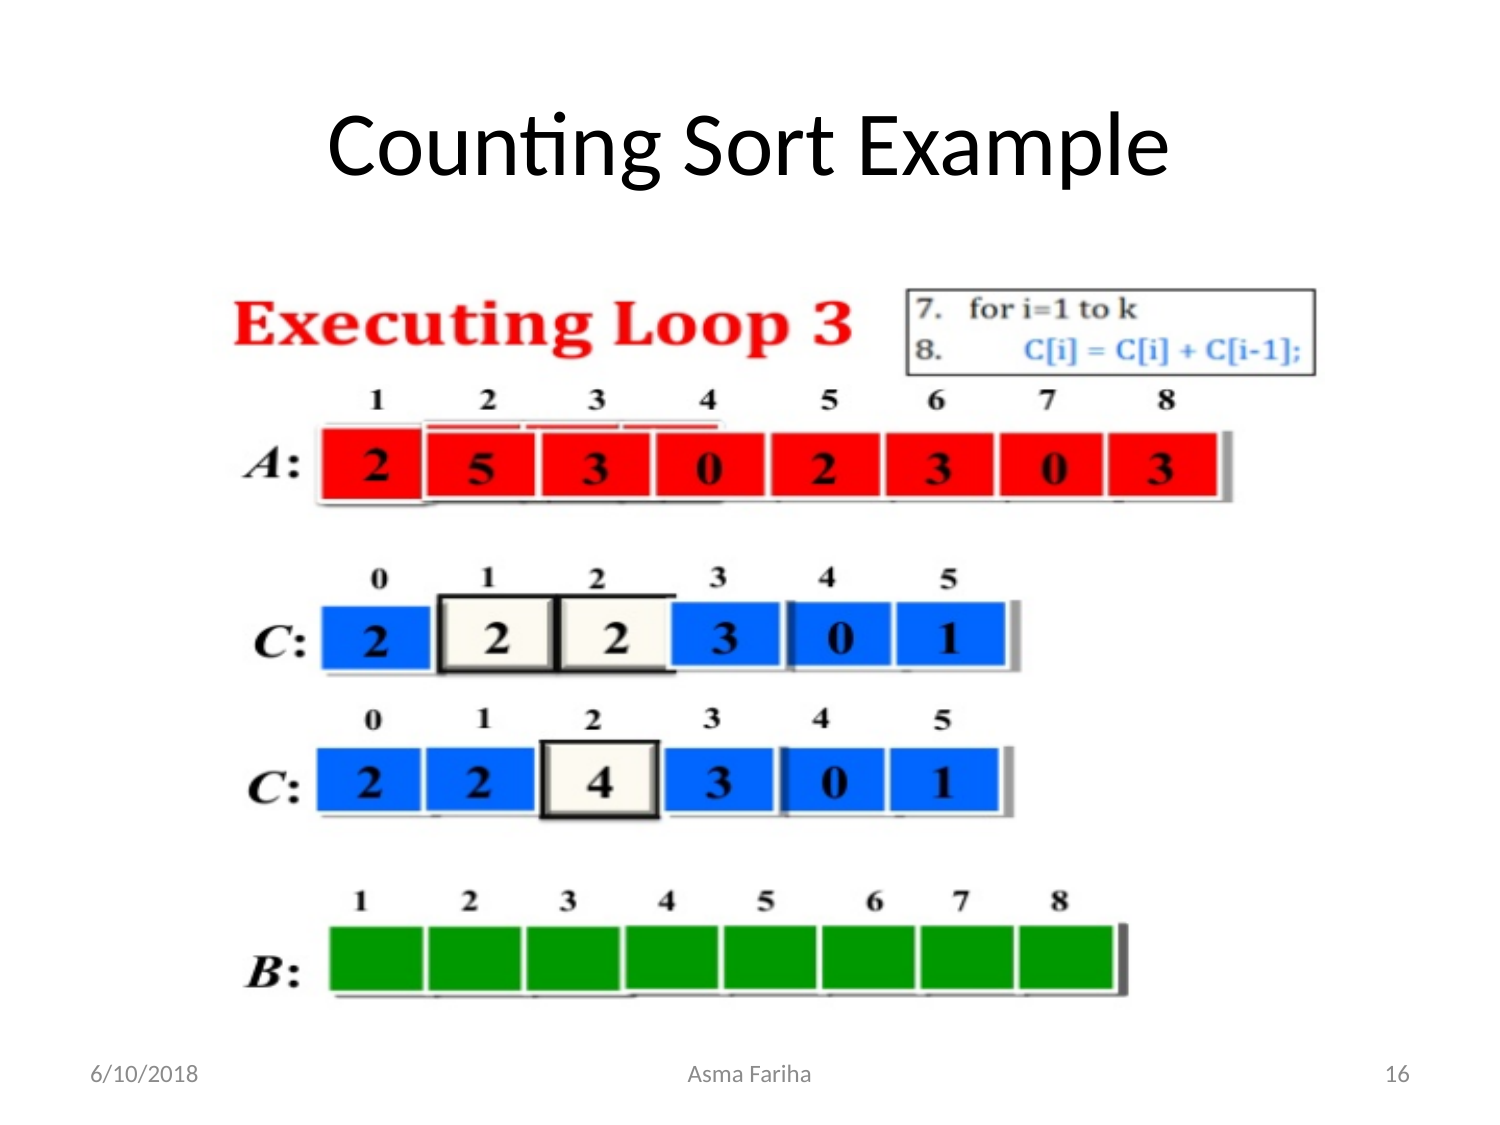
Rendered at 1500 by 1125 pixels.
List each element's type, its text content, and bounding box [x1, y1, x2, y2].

title Counting Sort Example [75, 45, 1425, 233]
footer Asma Fariha [512, 1042, 988, 1103]
slide_number 16 [1074, 1042, 1425, 1103]
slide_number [75, 1042, 425, 1103]
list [212, 287, 1326, 1013]
